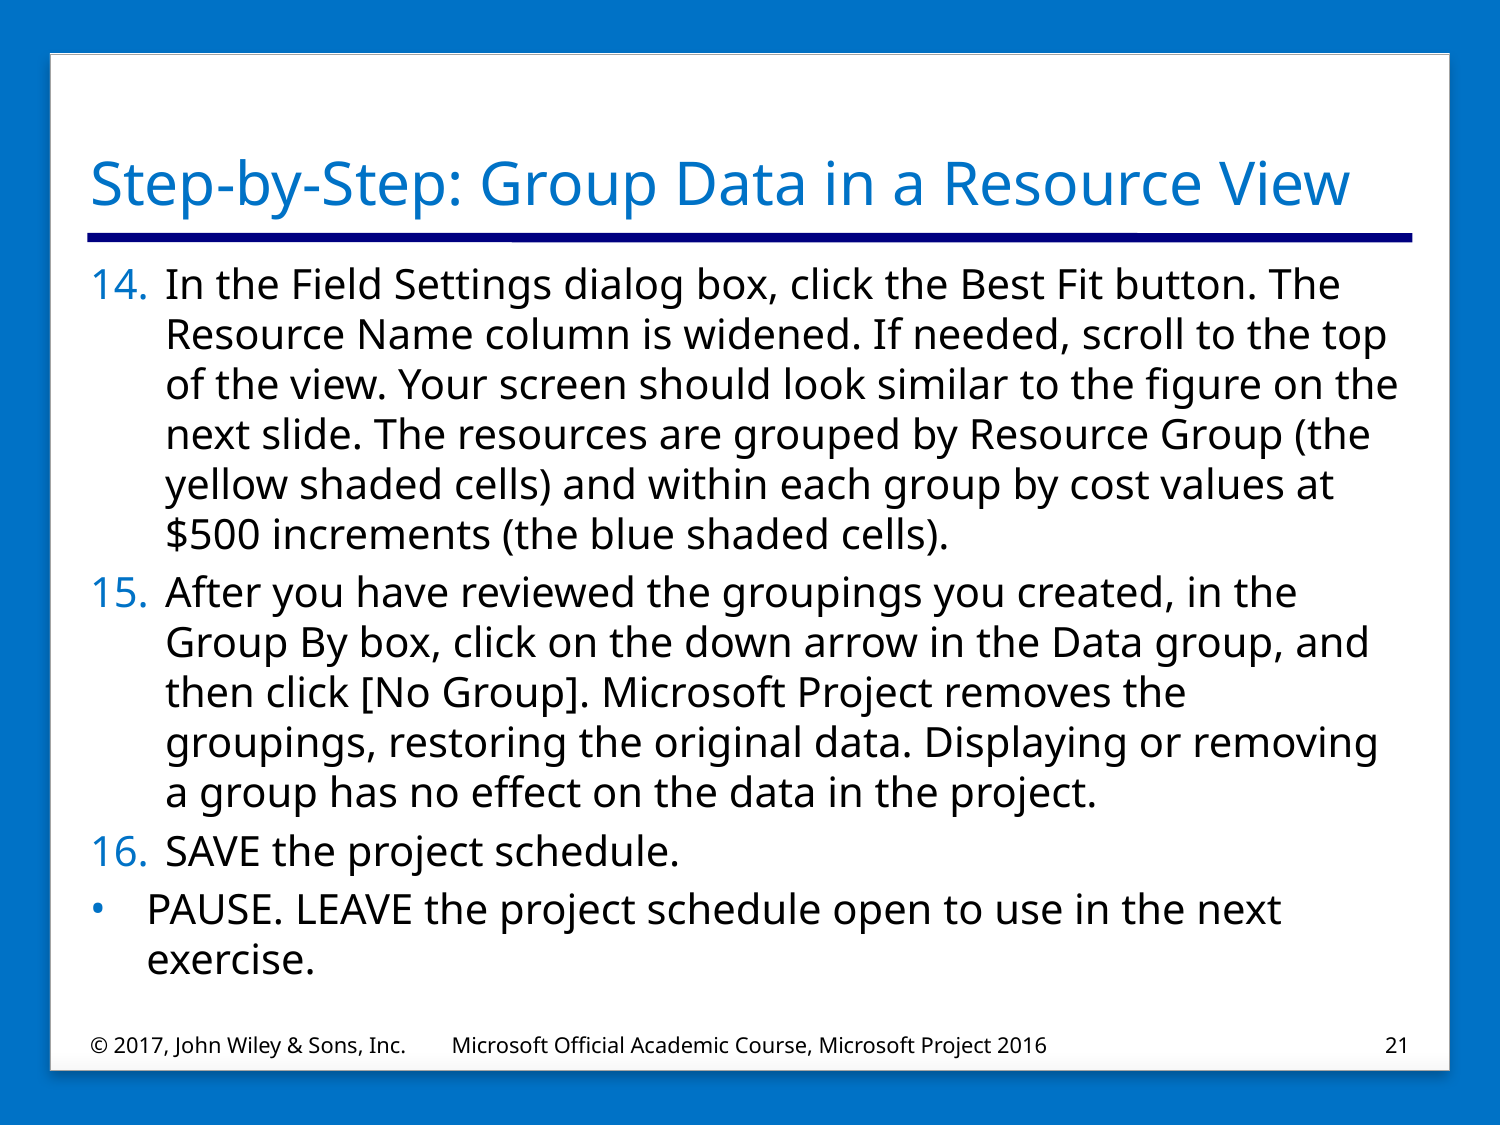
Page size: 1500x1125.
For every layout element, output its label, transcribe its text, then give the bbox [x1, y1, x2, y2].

footer Microsoft Official Academic Course, Microsoft Project 2016 [431, 1024, 1069, 1103]
slide_number © 2017, John Wiley & Sons, Inc. [74, 1024, 426, 1103]
list In the Field Settings dialog box, click the Best Fit button. The Resource Name column is widened. If needed, scroll to the top of the view. Your screen should look similar to the figure on the next slide. The resources are grouped by Resource Group (the yellow shaded cells) and within each group by cost values at $500 increments (the blue shaded cells). After you have reviewed the groupings you created, in the Group By box, click on the down arrow in the Data group, and then click [No Group]. Microsoft Project removes the groupings, restoring the original data. Displaying or removing a group has no effect on the data in the project. SAVE the project schedule. PAUSE. LEAVE the project schedule open to use in the next exercise. [75, 249, 1425, 1063]
slide_number 21 [1074, 1024, 1426, 1103]
title Step-by-Step: Group Data in a Resource View [74, 74, 1426, 226]
